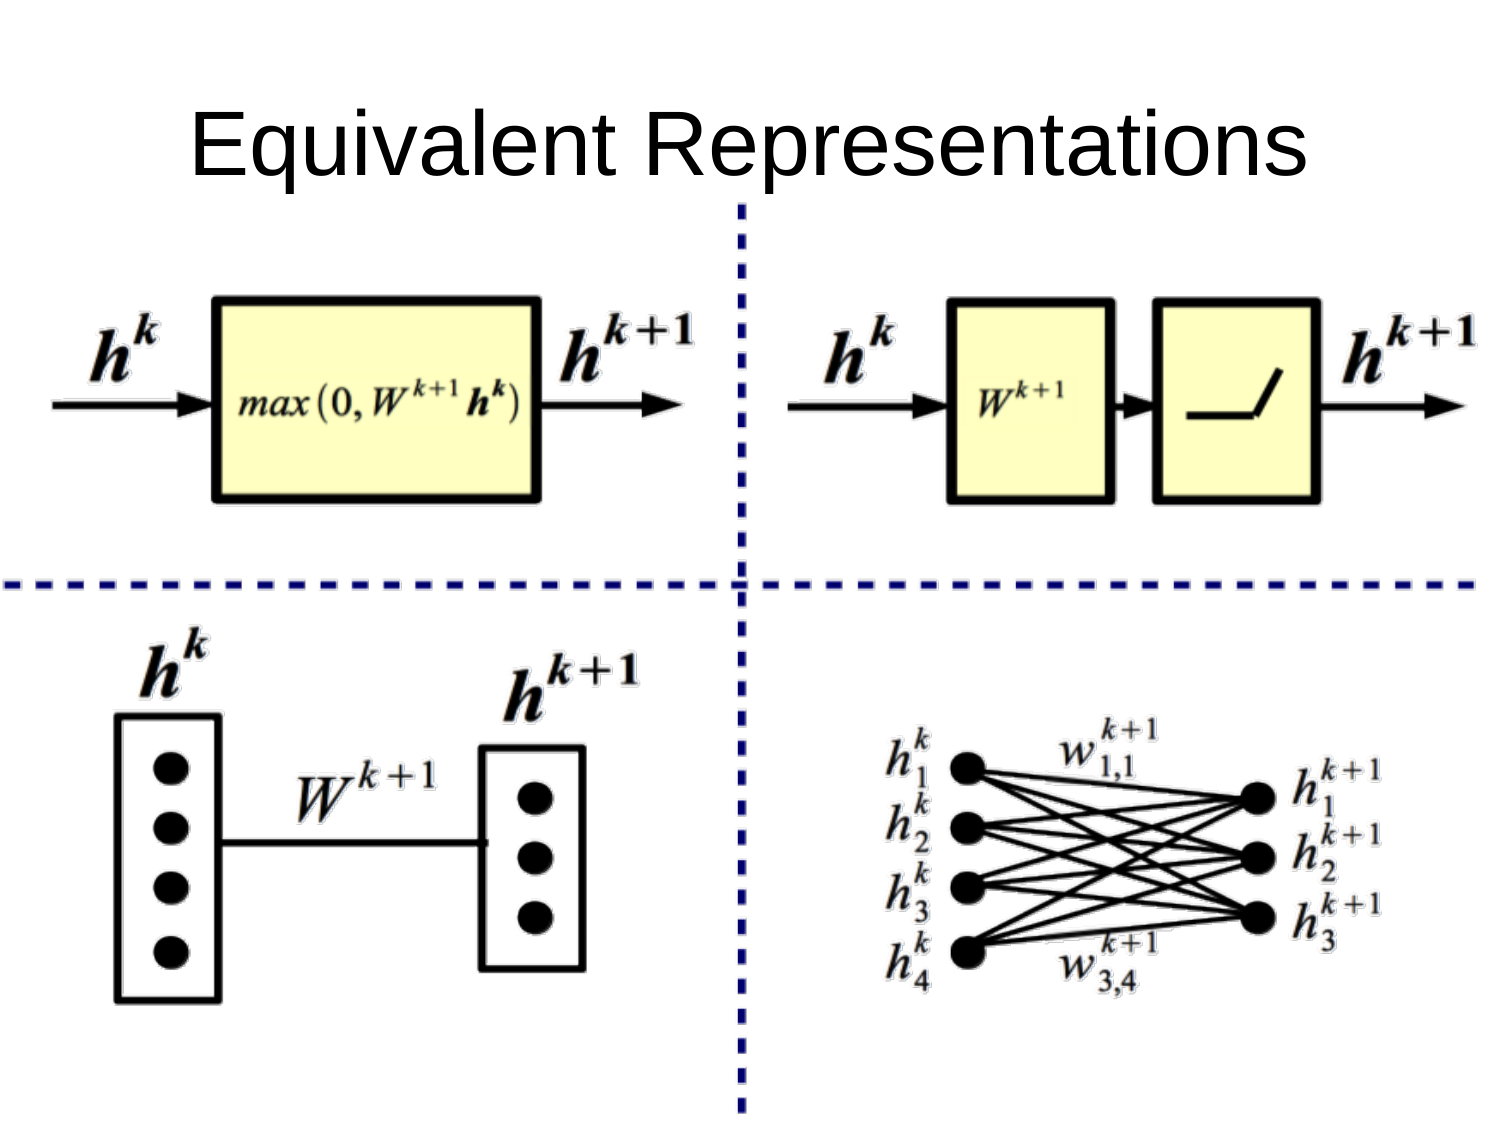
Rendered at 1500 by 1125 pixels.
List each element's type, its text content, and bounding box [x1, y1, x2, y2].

title Equivalent Representations [75, 45, 1425, 198]
picture [0, 200, 1500, 1125]
